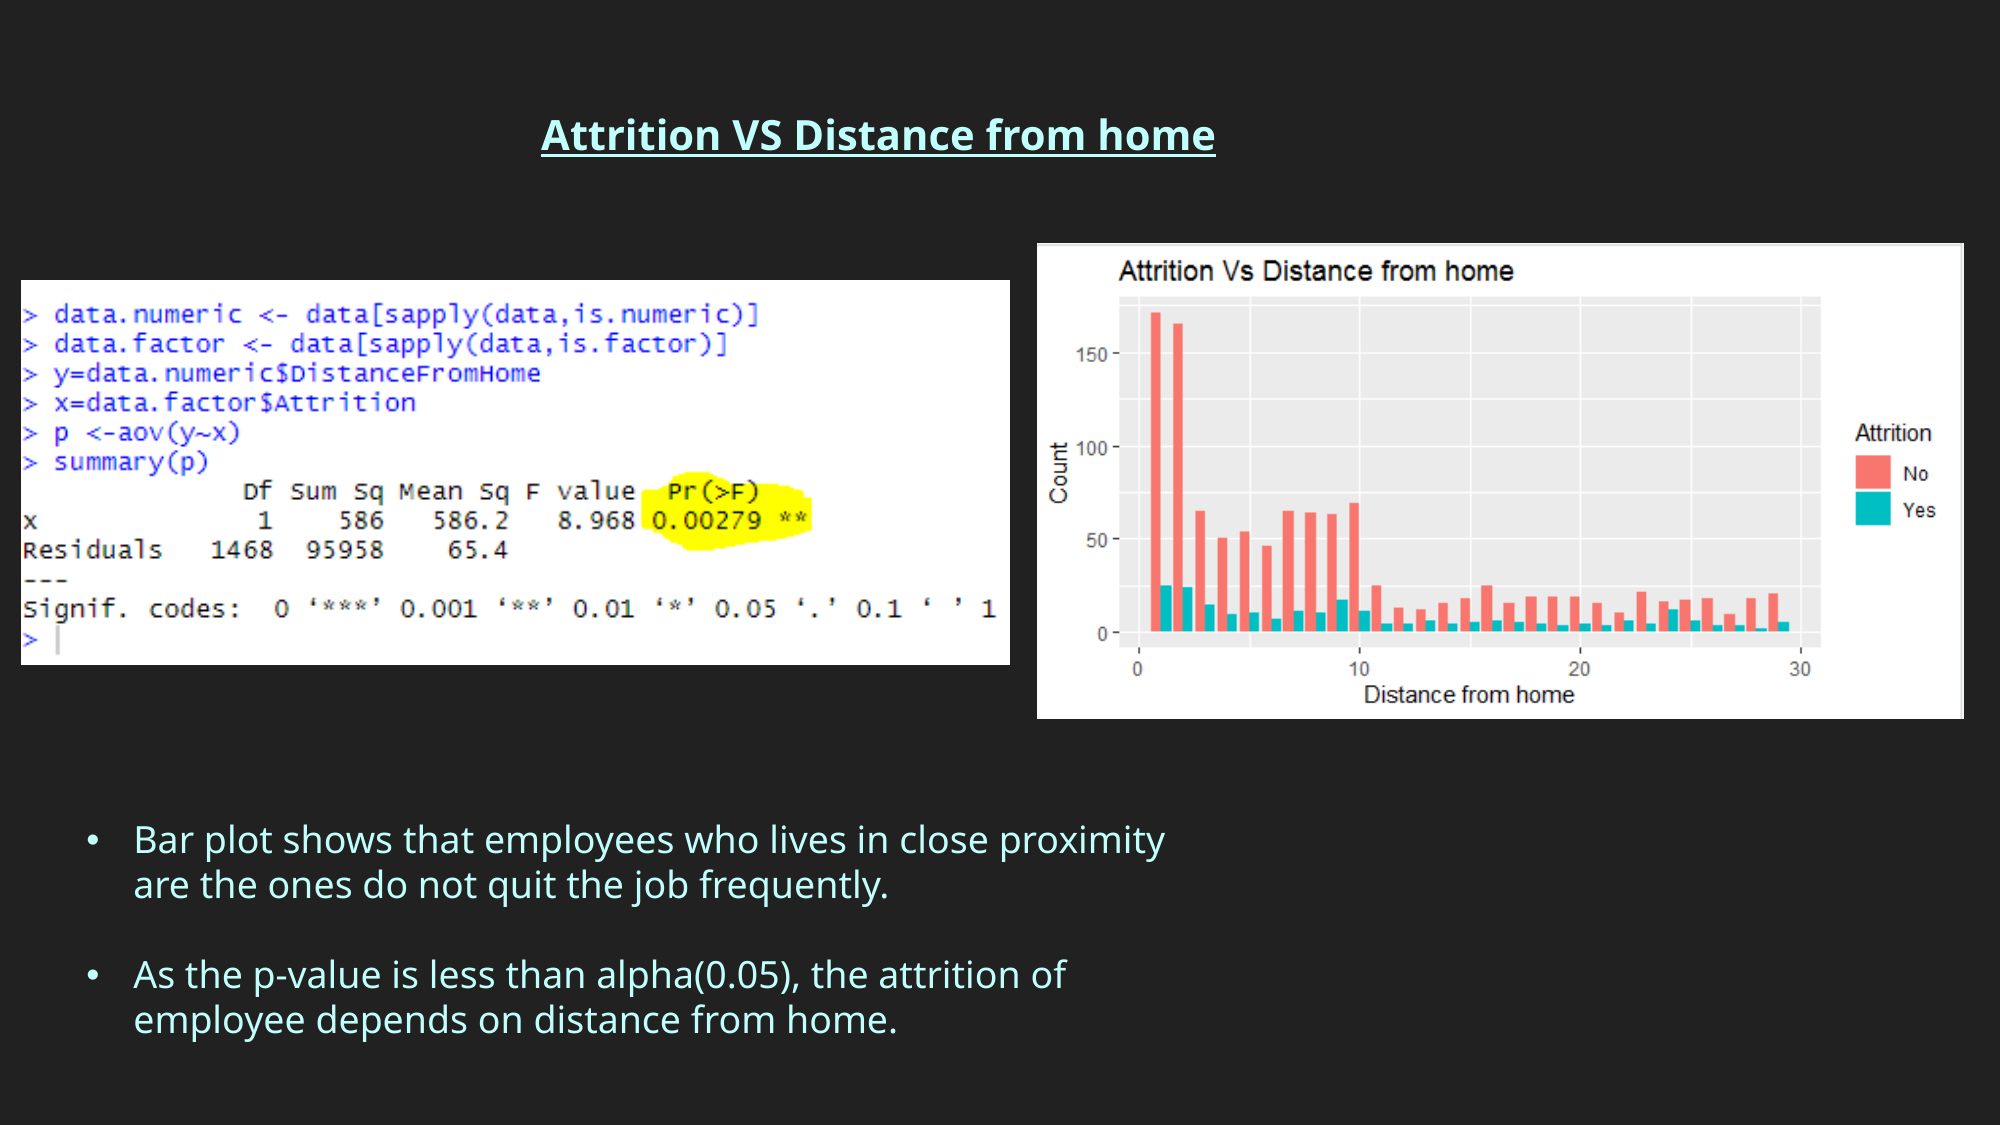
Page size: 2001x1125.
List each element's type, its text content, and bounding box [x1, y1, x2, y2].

picture [1036, 242, 1964, 720]
text_box Attrition VS Distance from home [392, 101, 1365, 167]
picture [20, 280, 1010, 665]
text_box Bar plot shows that employees who lives in close proximity are the ones do not quit the job frequently. As the p-value is less than alpha(0.05), the attrition of employee depends on distance from home. [71, 809, 1200, 1094]
